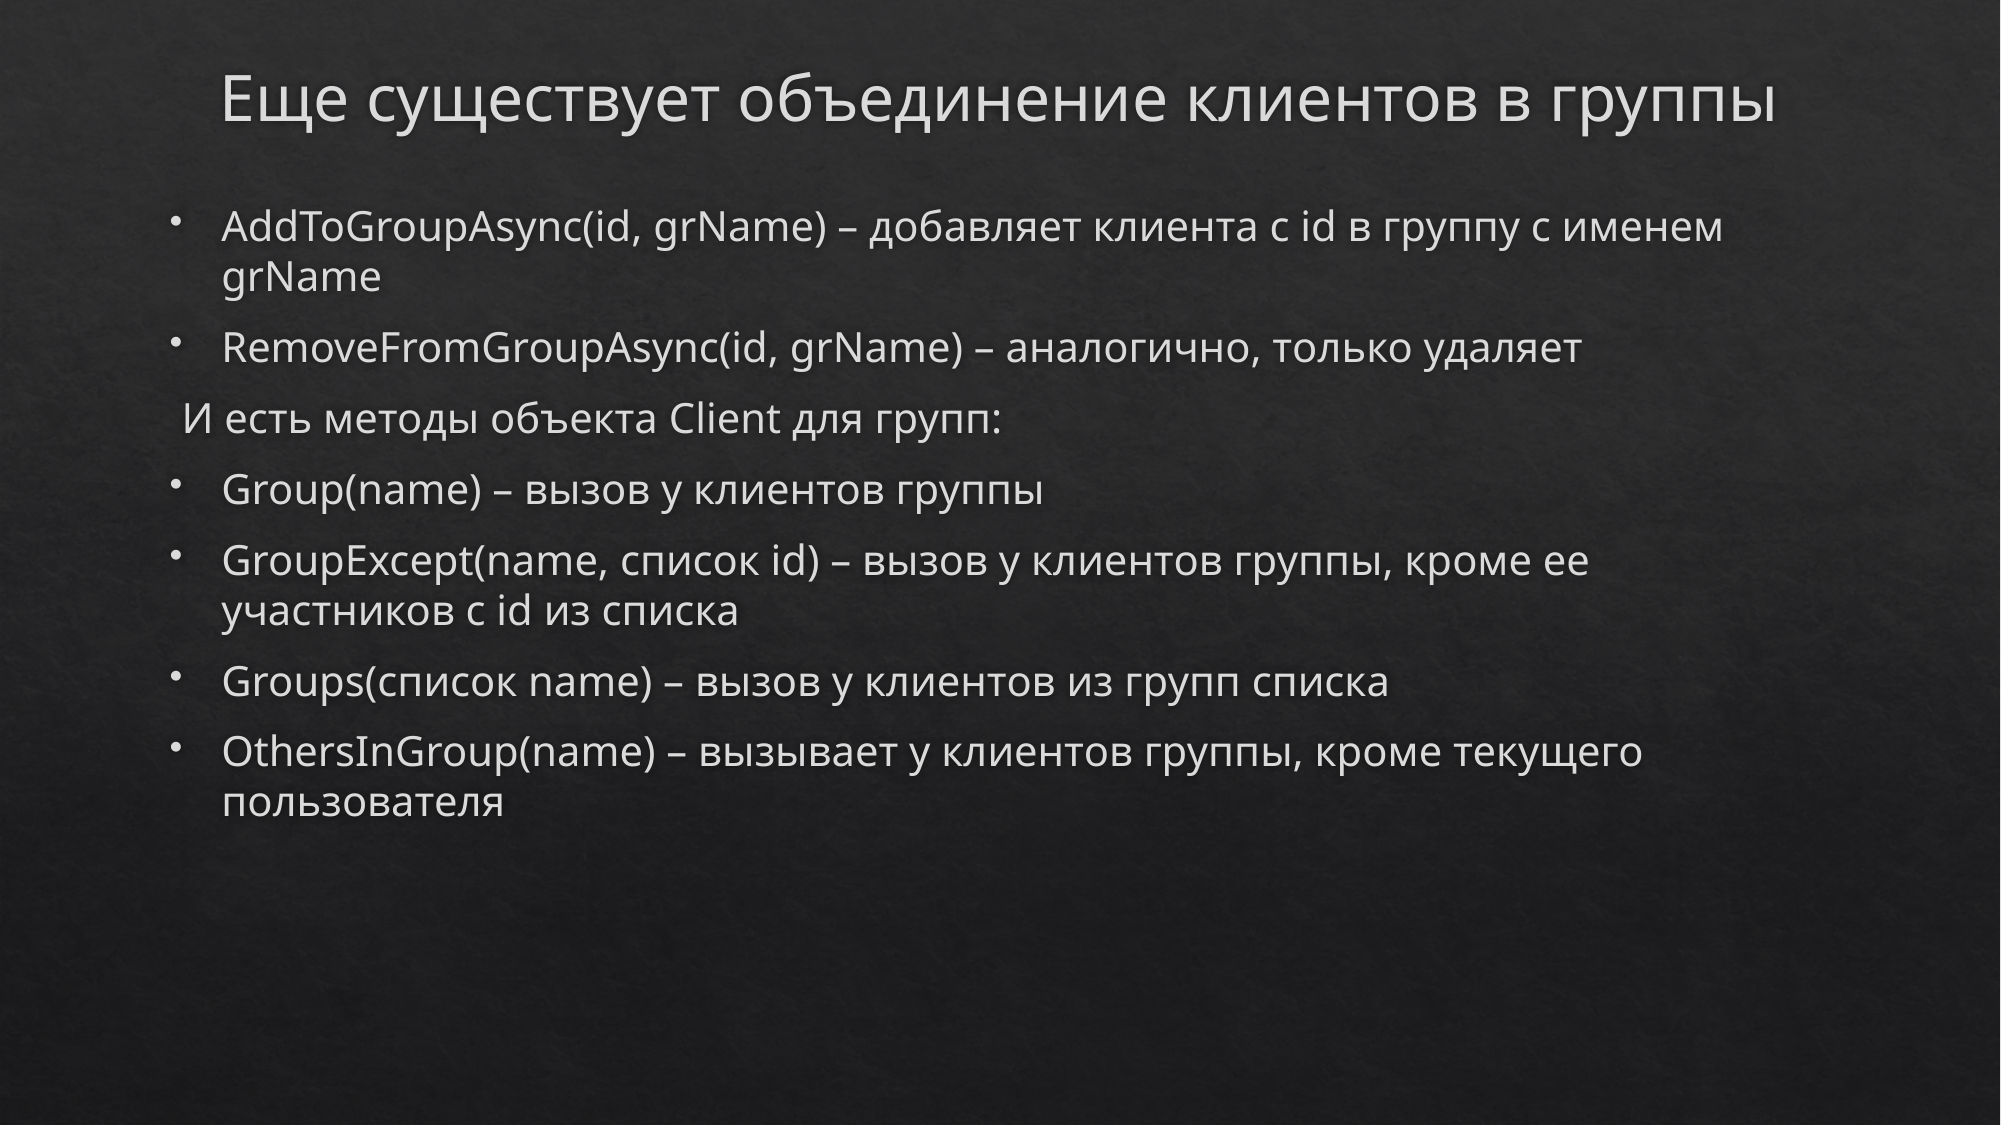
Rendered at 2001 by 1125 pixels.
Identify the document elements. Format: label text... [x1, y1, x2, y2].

list AddToGroupAsync(id, grName) – добавляет клиента с id в группу с именем grName RemoveFromGroupAsync(id, grName) – аналогично, только удаляет И есть методы объекта Client для групп: Group(name) – вызов у клиентов группы GroupExcept(name, список id) – вызов у клиентов группы, кроме ее участников с id из списка Groups(список name) – вызов у клиентов из групп списка OthersInGroup(name) – вызывает у клиентов группы, кроме текущего пользователя [149, 192, 1849, 950]
title Еще существует объединение клиентов в группы [149, 15, 1849, 175]
